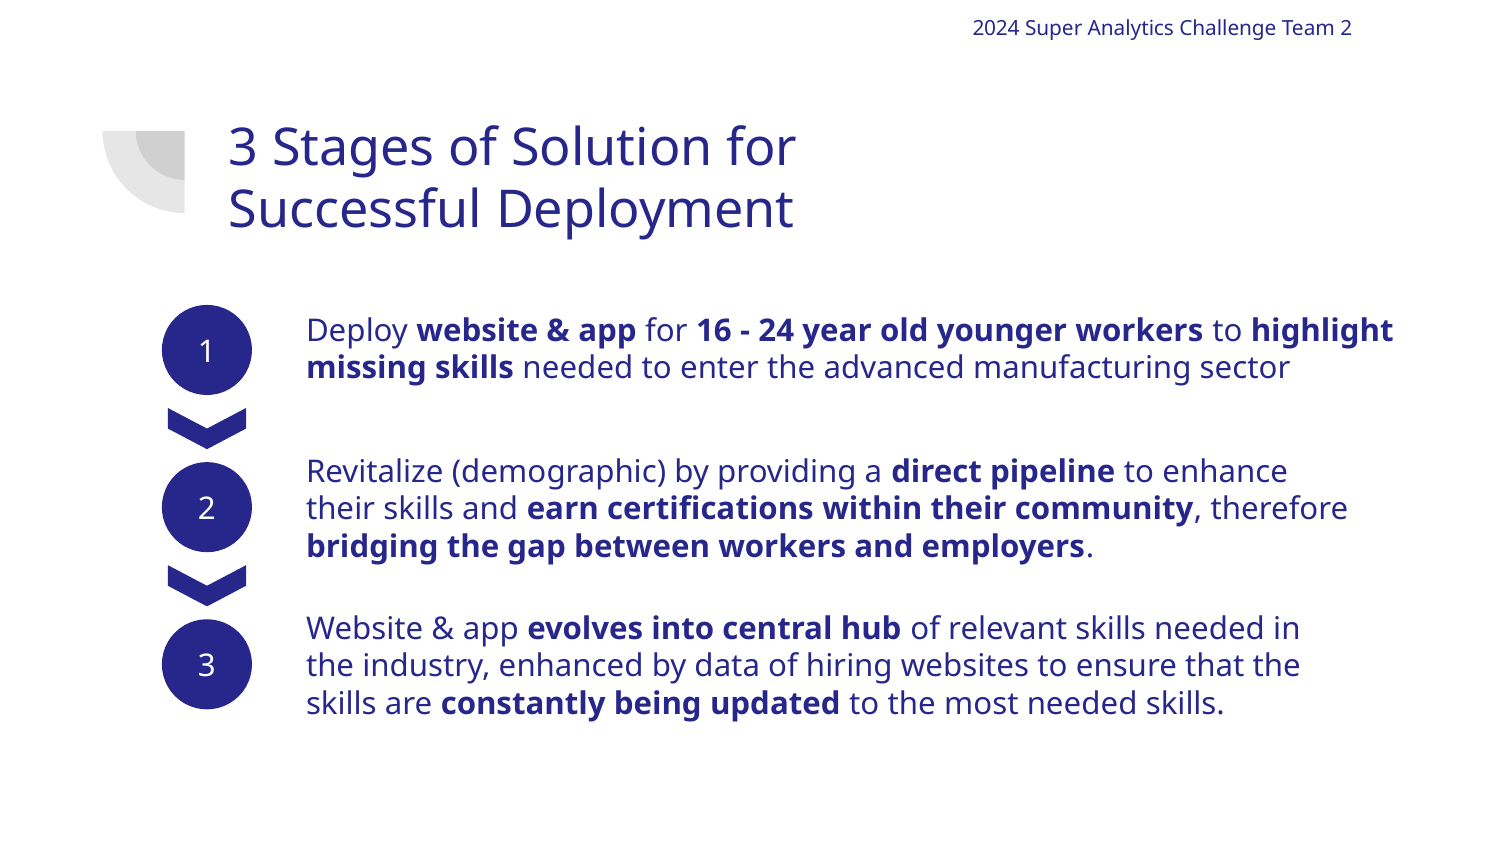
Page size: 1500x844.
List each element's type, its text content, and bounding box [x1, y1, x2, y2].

text_box Website & app evolves into central hub of relevant skills needed in the industry, enhanced by data of hiring websites to ensure that the skills are constantly being updated to the most needed skills. [291, 605, 1368, 724]
text_box [167, 565, 247, 607]
text_box 2024 Super Analytics Challenge Team 2 [138, 0, 1368, 61]
text_box Deploy website & app for 16 - 24 year old younger workers to highlight missing skills needed to enter the advanced manufacturing sector [291, 288, 1427, 407]
text_box 3 [162, 620, 252, 709]
title 3 Stages of Solution for Successful Deployment [213, 98, 1368, 263]
text_box 2 [162, 462, 252, 552]
text_box 1 [162, 305, 252, 395]
text_box [167, 408, 247, 450]
text_box Revitalize (demographic) by providing a direct pipeline to enhance their skills and earn certifications within their community, therefore bridging the gap between workers and employers. [291, 448, 1368, 566]
